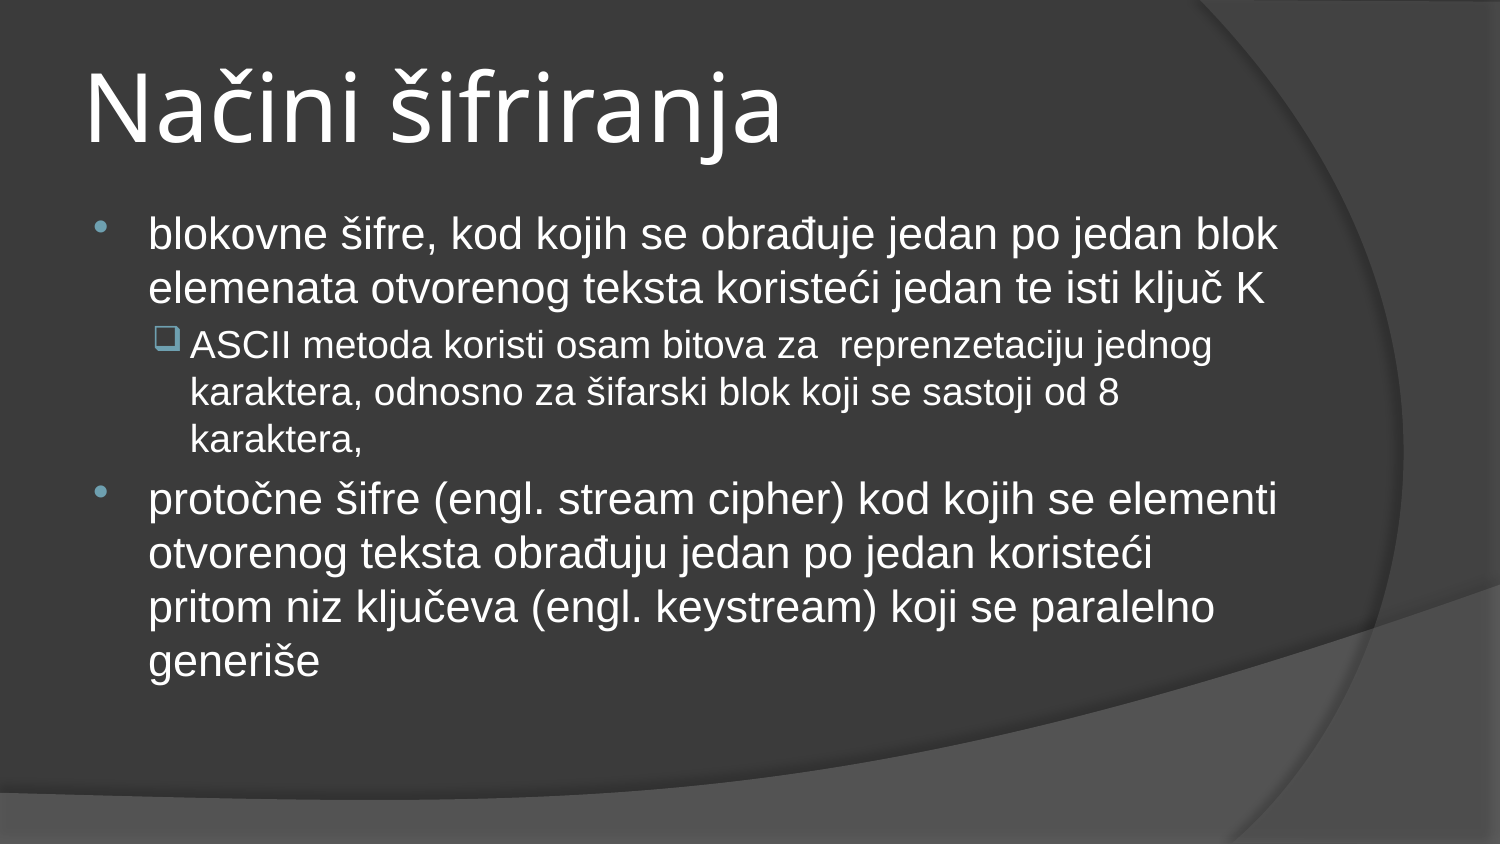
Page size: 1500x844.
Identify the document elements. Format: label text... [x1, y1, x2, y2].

title Načini šifriranja [75, 33, 1300, 175]
list blokovne šifre, kod kojih se obrađuje jedan po jedan blok elemenata otvorenog teksta koristeći jedan te isti ključ K ASCII metoda koristi osam bitova za reprenzetaciju jednog karaktera, odnosno za šifarski blok koji se sastoji od 8 karaktera, protočne šifre (engl. stream cipher) kod kojih se elementi otvorenog teksta obrađuju jedan po jedan koristeći pritom niz ključeva (engl. keystream) koji se paralelno generiše [75, 196, 1300, 754]
